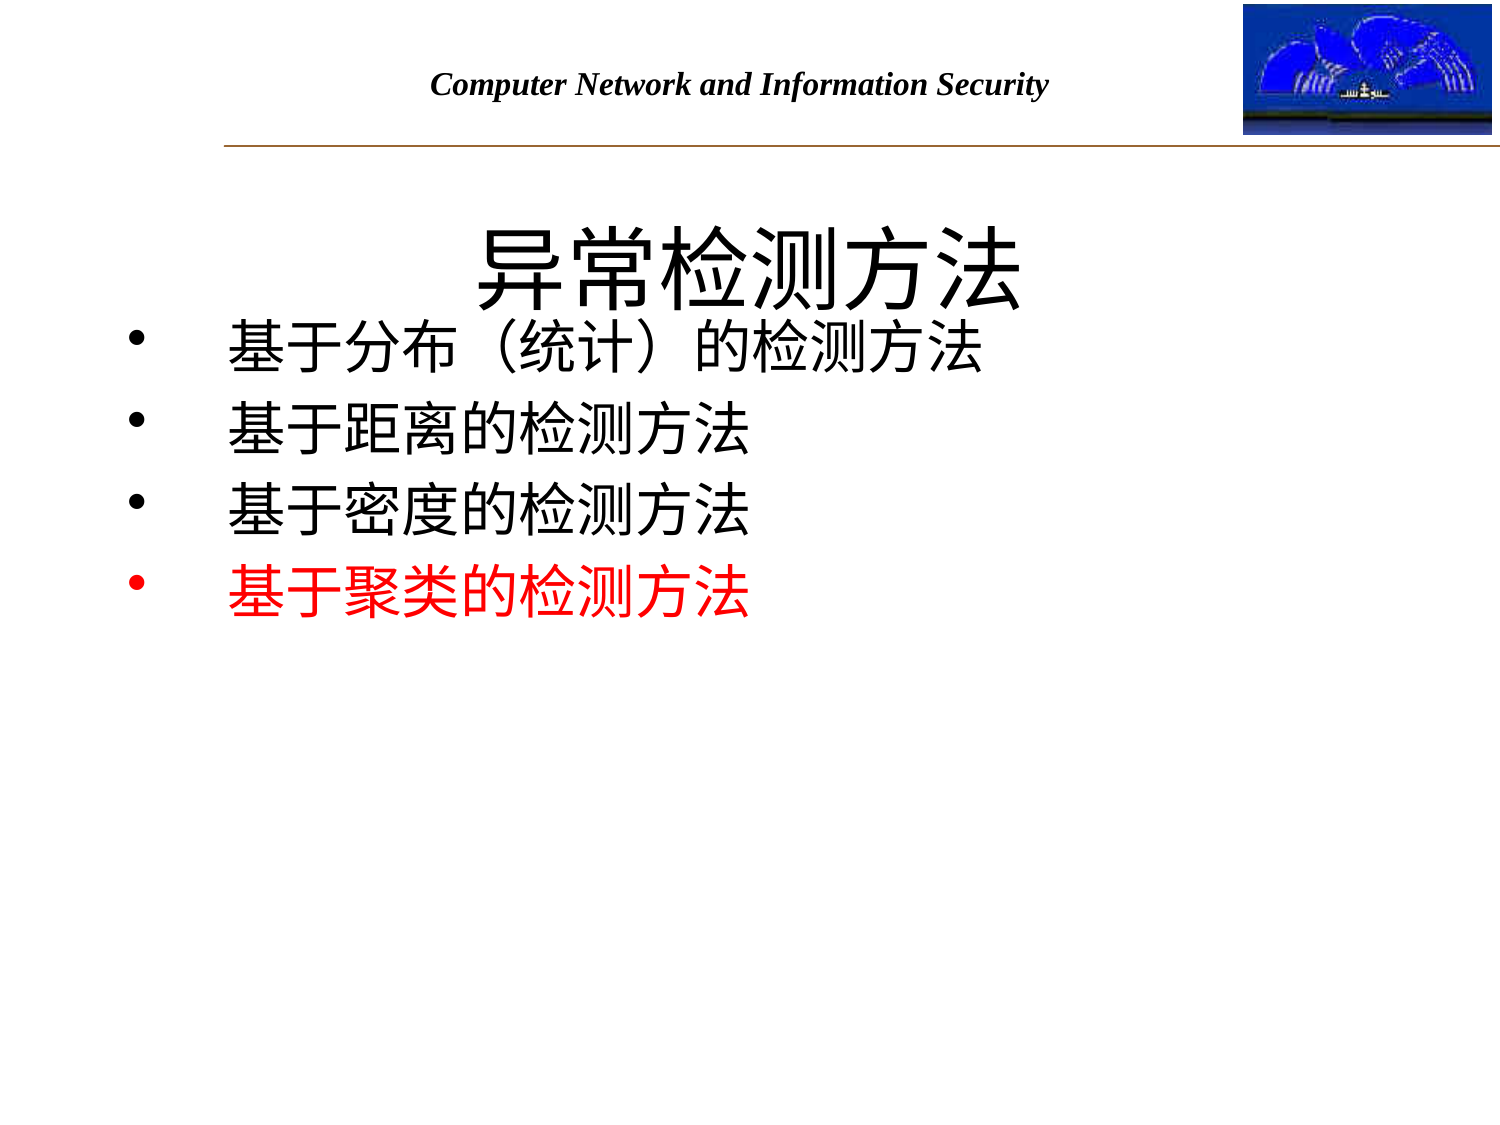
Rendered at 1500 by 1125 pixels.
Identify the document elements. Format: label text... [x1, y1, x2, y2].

title 异常检测方法 [74, 207, 1426, 325]
list 基于分布（统计）的检测方法 基于距离的检测方法 基于密度的检测方法 基于聚类的检测方法 [111, 302, 1463, 953]
